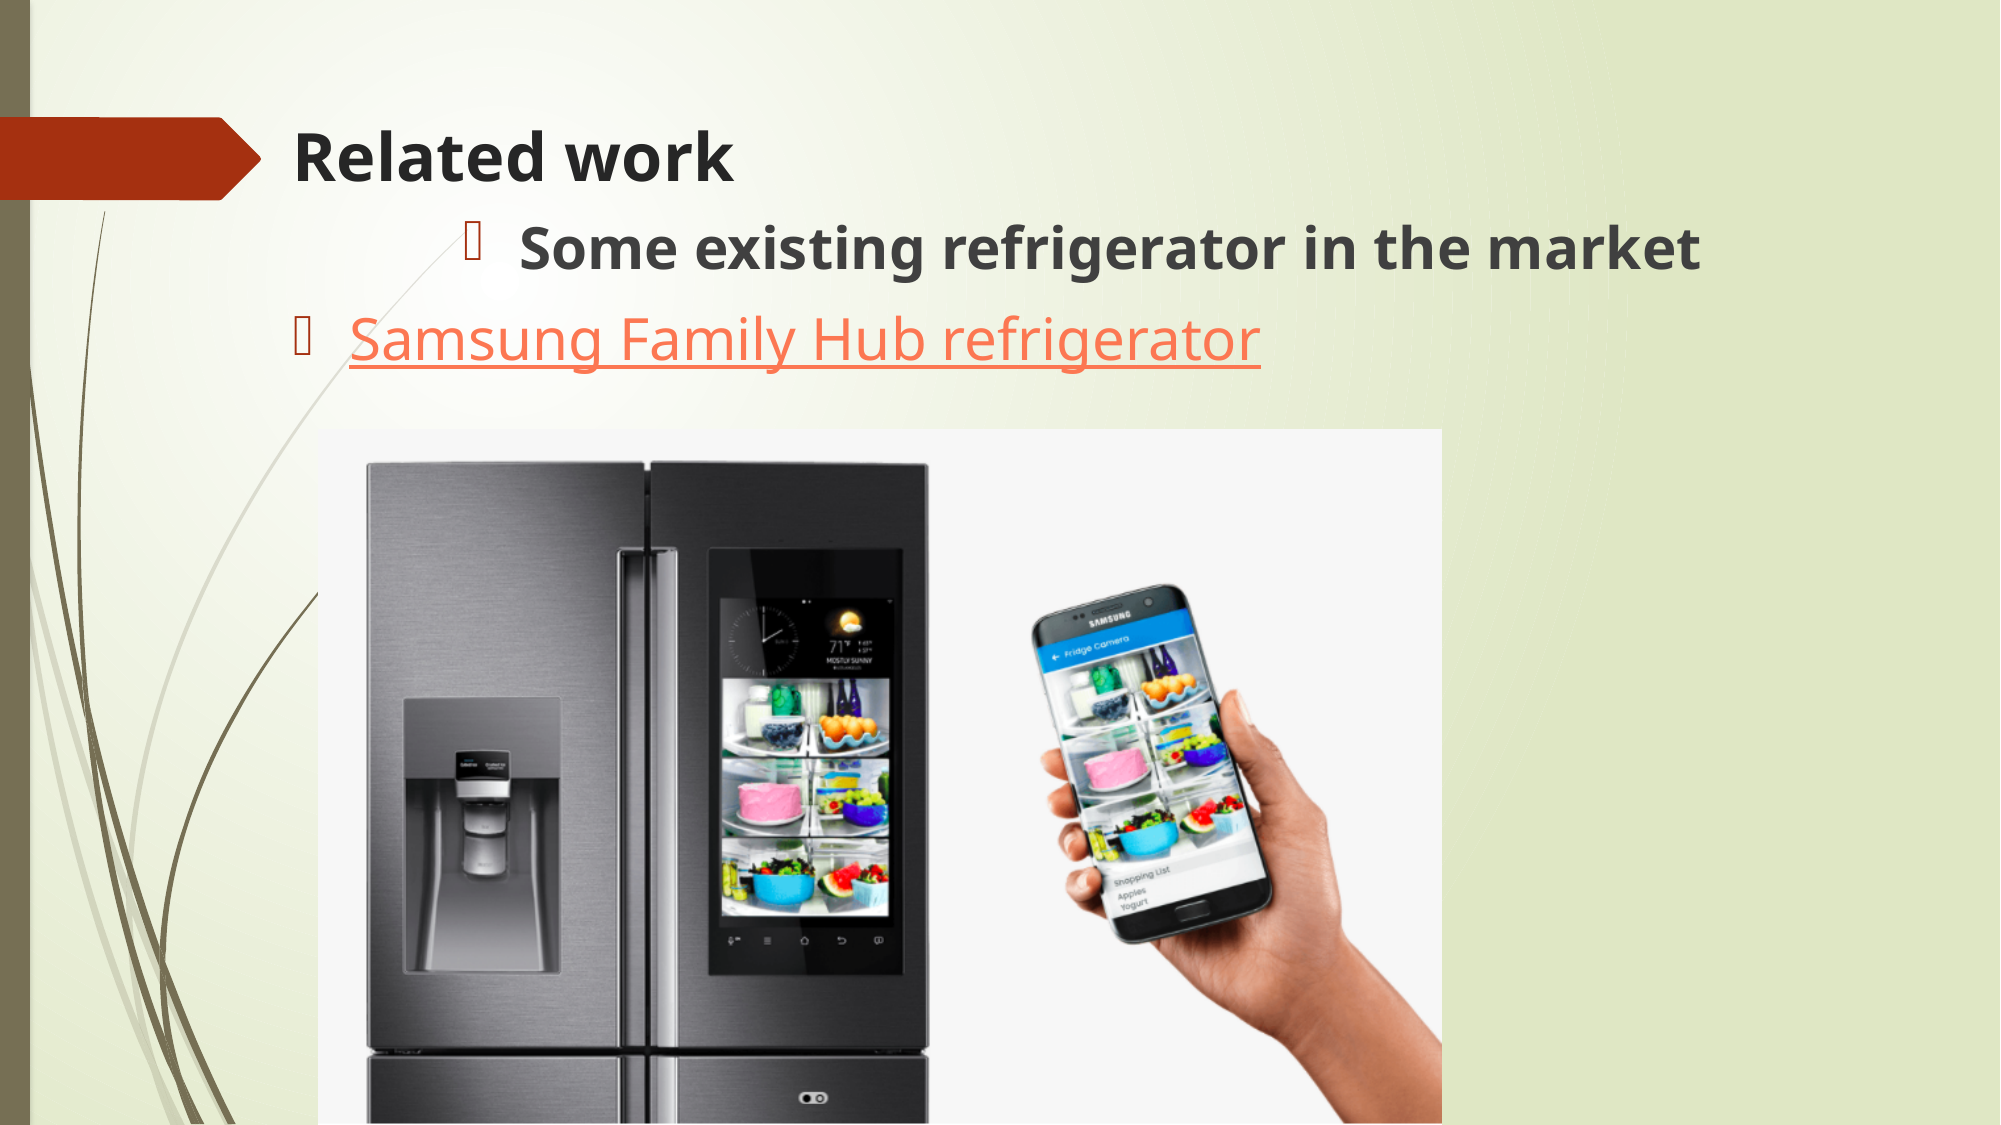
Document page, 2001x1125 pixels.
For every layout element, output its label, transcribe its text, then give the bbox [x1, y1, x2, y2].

picture [318, 429, 1442, 1125]
title Related work [277, 107, 850, 203]
list Some existing refrigerator in the market Samsung Family Hub refrigerator [277, 203, 1888, 897]
